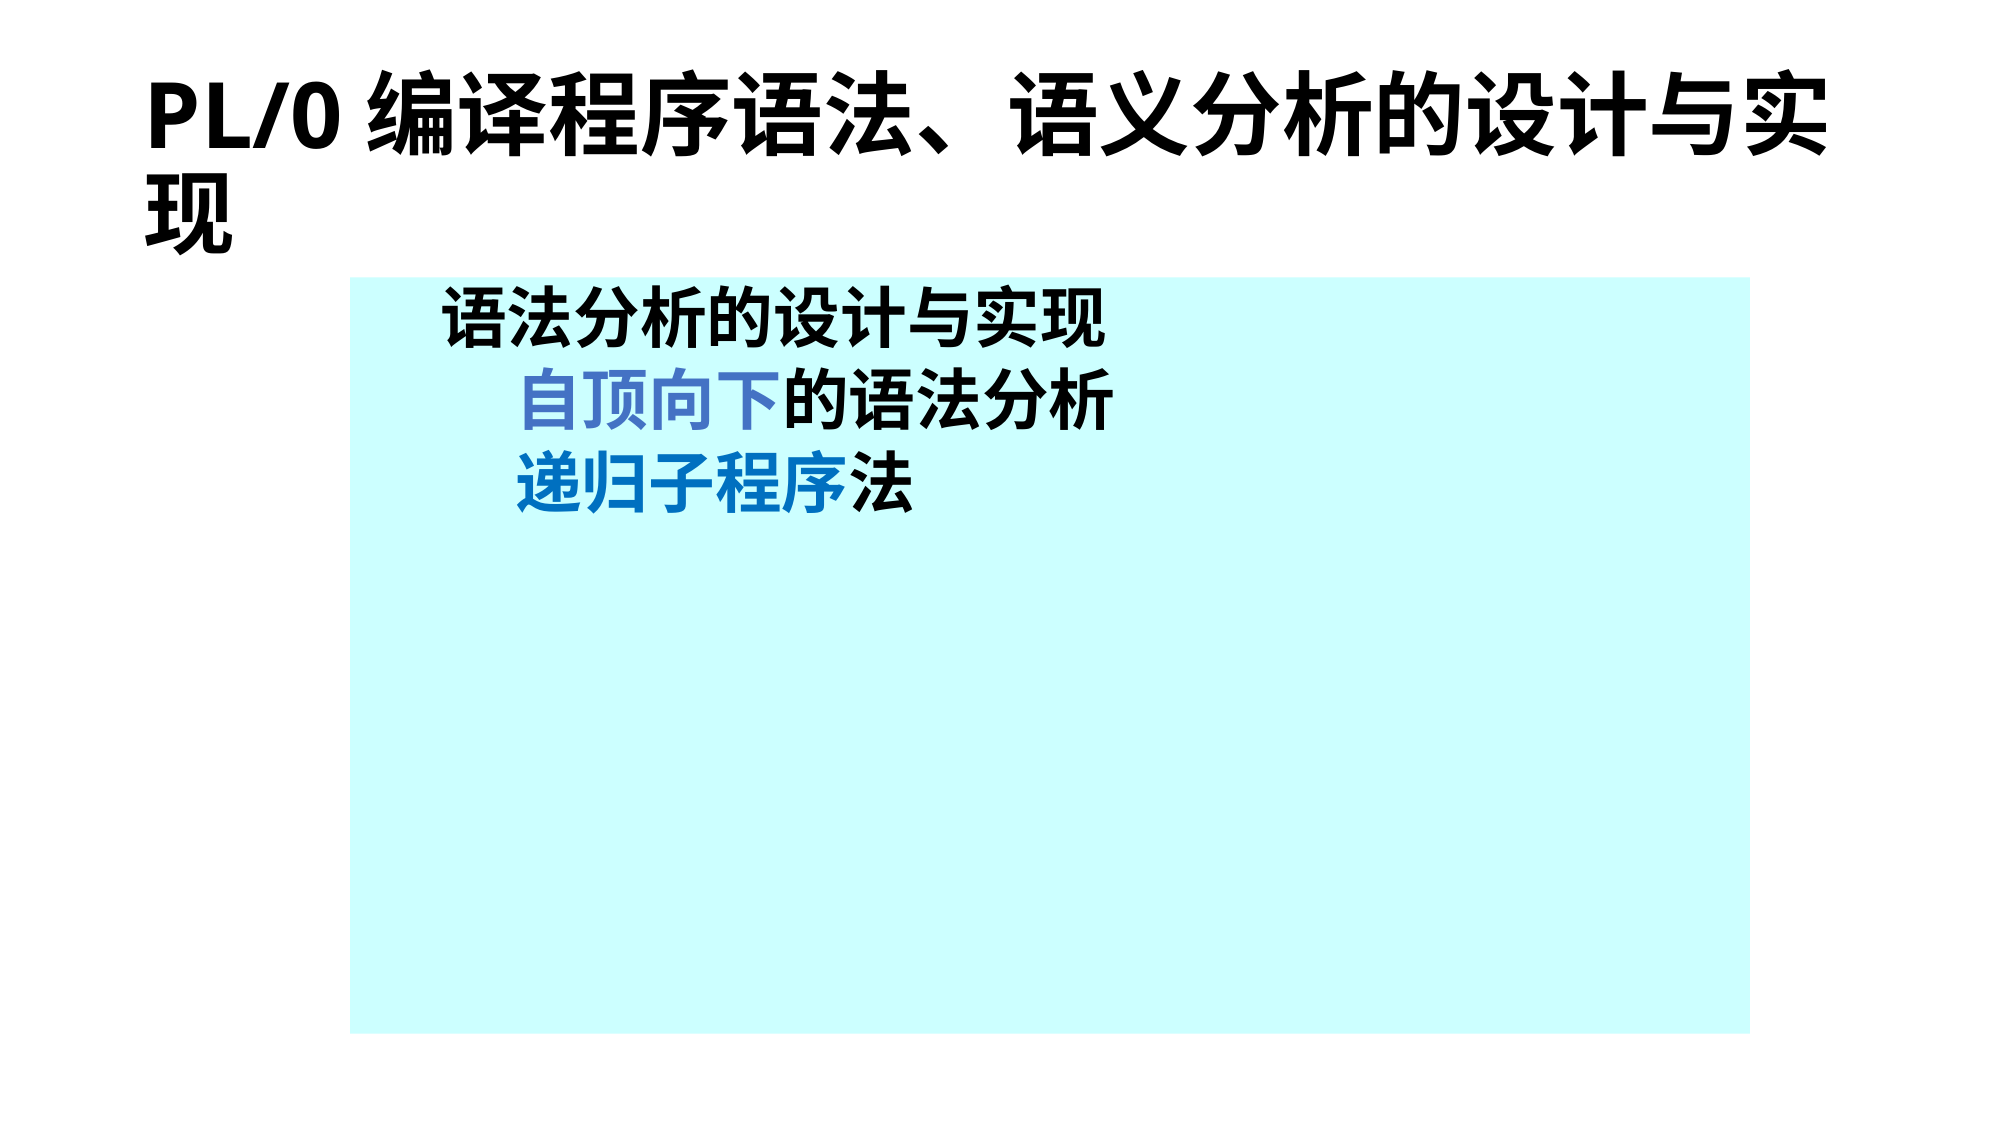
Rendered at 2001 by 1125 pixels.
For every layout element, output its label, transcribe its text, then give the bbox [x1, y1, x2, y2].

list 语法分析的设计与实现 自顶向下的语法分析 递归子程序法 [350, 277, 1750, 1034]
title PL/0编译程序语法、语义分析的设计与实现 [128, 59, 1917, 278]
